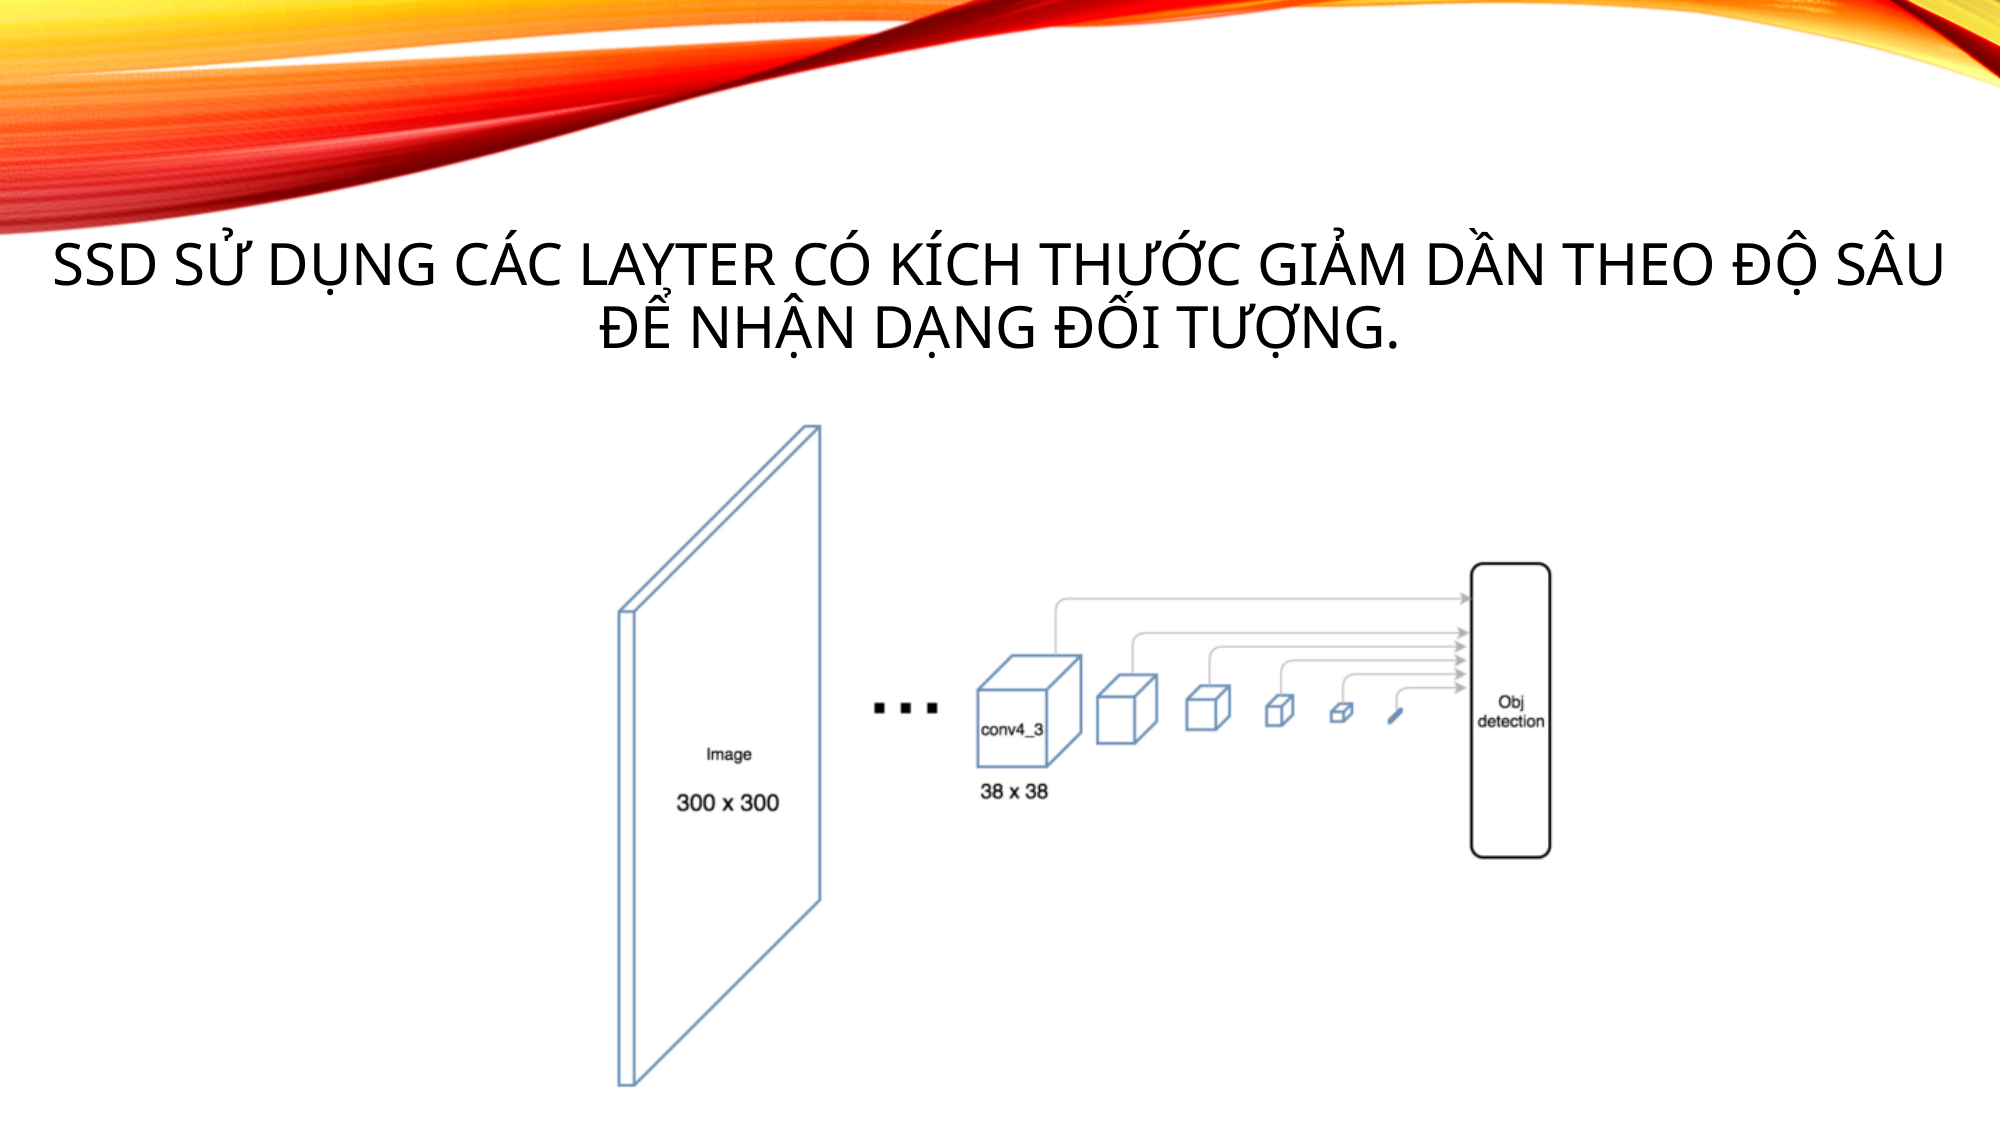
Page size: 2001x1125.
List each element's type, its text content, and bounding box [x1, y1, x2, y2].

picture [0, 0, 2000, 237]
title SSD sử dụng các layter có kích thước giảm dần theo độ sâu để nhận dạng đối tượng. [22, 227, 1978, 440]
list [472, 373, 1648, 1102]
